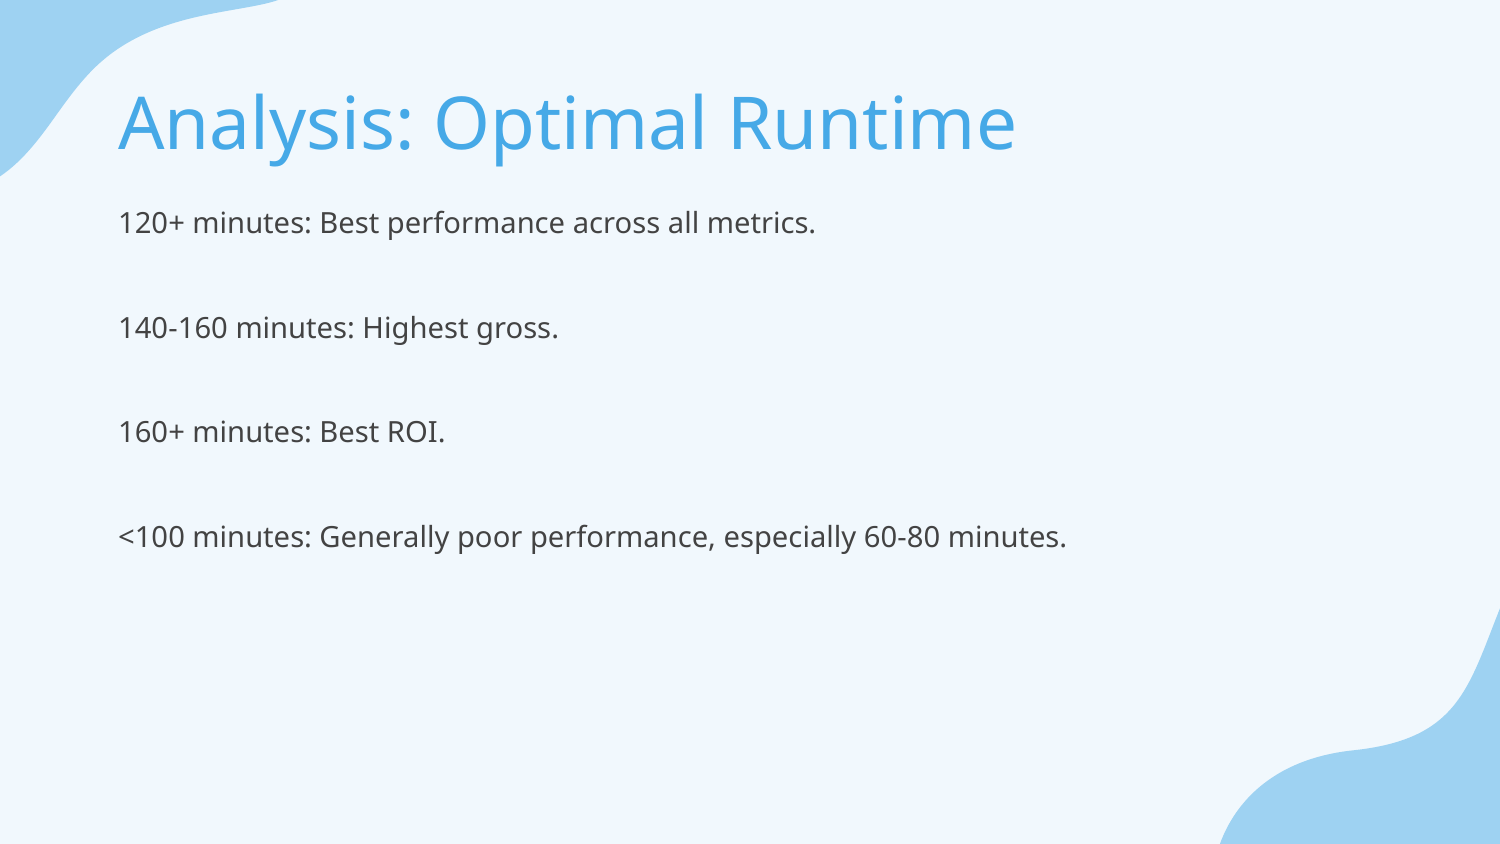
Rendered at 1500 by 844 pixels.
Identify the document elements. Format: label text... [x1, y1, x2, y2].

title Analysis: Optimal Runtime [118, 72, 1382, 167]
list 120+ minutes: Best performance across all metrics. 140-160 minutes: Highest gross. 160+ minutes: Best ROI. <100 minutes: Generally poor performance, especially 60-80 minutes. [118, 189, 1382, 283]
